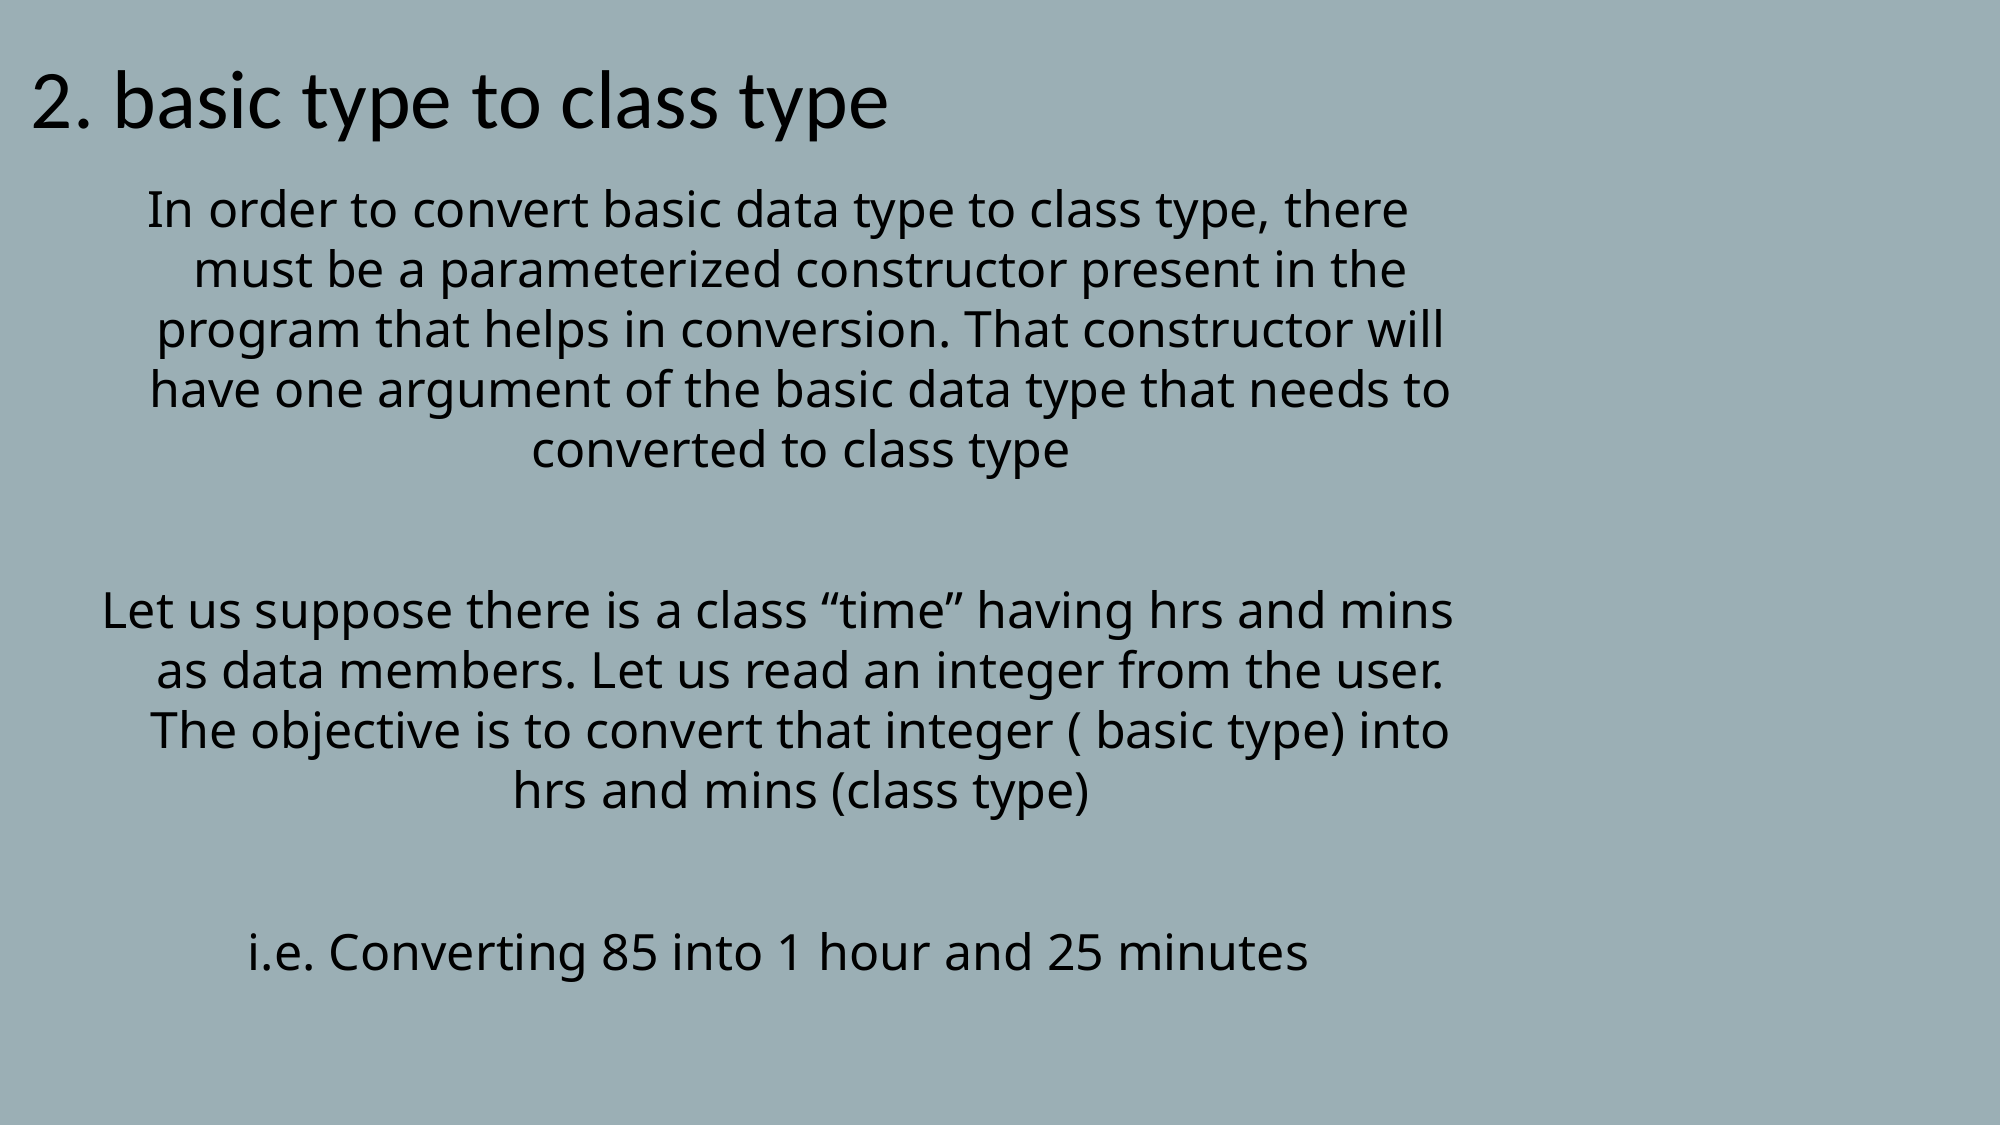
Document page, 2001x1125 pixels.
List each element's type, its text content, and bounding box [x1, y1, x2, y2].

text_box In order to convert basic data type to class type, there must be a parameterized constructor present in the program that helps in conversion. That constructor will have one argument of the basic data type that needs to converted to class type Let us suppose there is a class “time” having hrs and mins as data members. Let us read an integer from the user. The objective is to convert that integer ( basic type) into hrs and mins (class type) i.e. Converting 85 into 1 hour and 25 minutes [75, 169, 1483, 1056]
subtitle 2. basic type to class type [15, 37, 1671, 1092]
